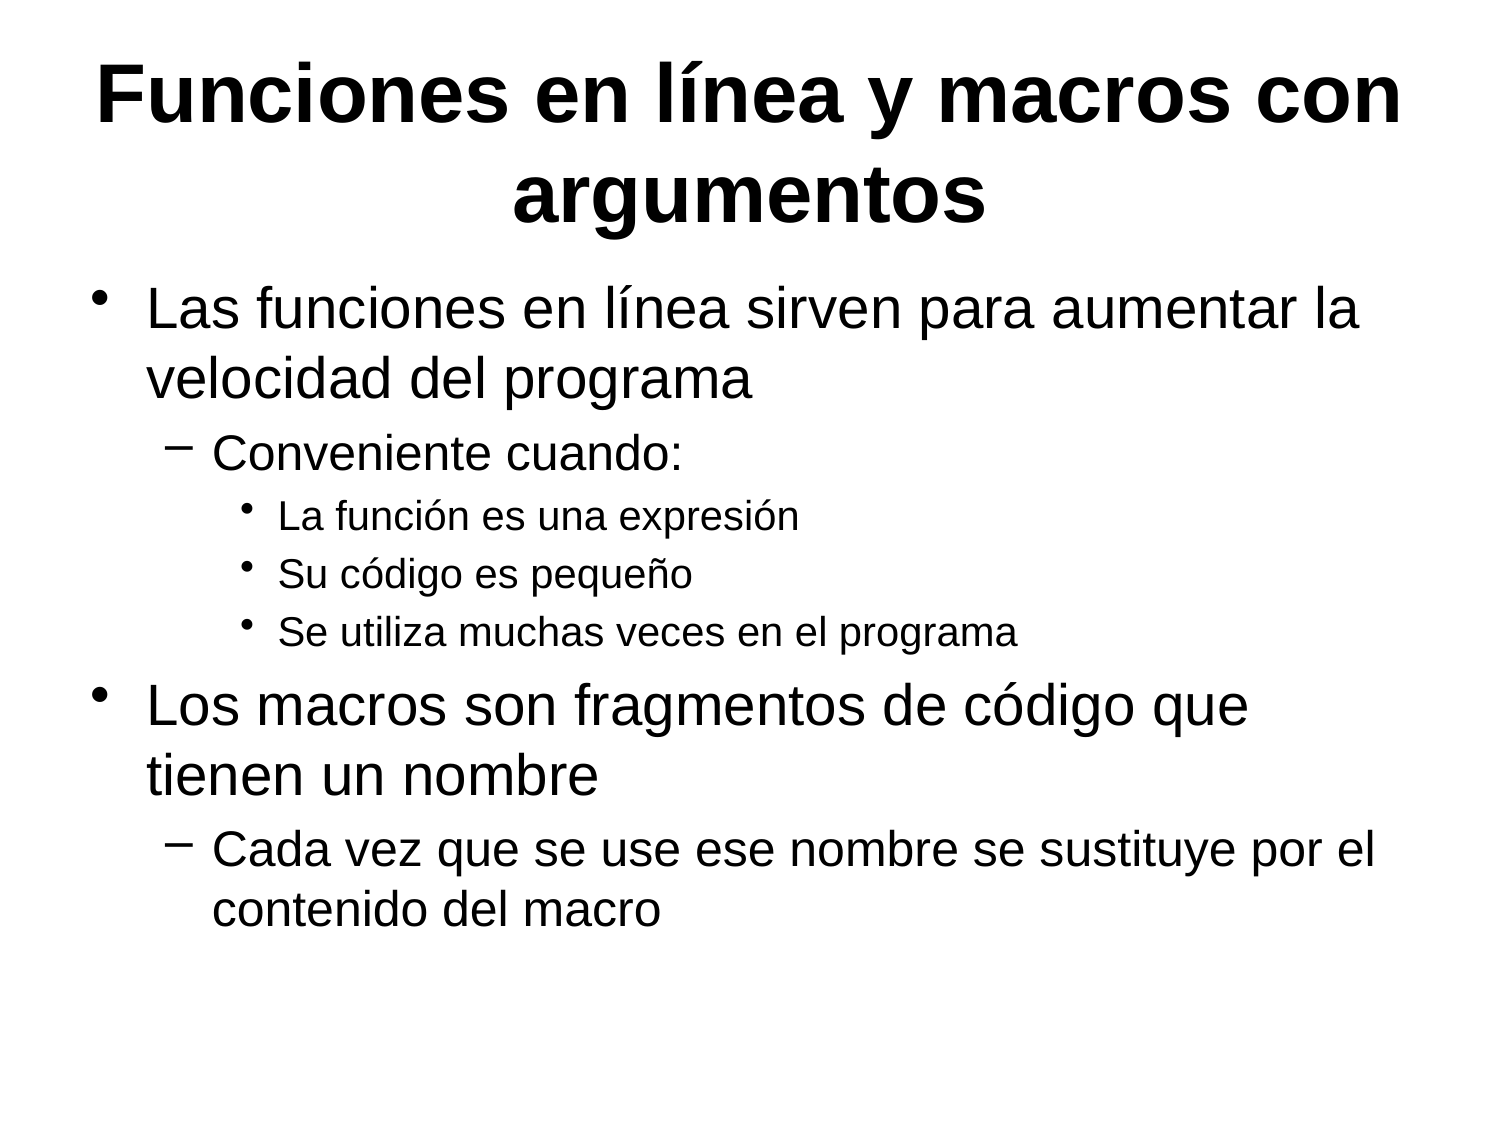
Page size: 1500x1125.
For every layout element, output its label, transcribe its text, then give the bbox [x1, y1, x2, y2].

title Funciones en línea y macros con argumentos [75, 45, 1425, 233]
list Las funciones en línea sirven para aumentar la velocidad del programa Conveniente cuando: La función es una expresión Su código es pequeño Se utiliza muchas veces en el programa Los macros son fragmentos de código que tienen un nombre Cada vez que se use ese nombre se sustituye por el contenido del macro [75, 262, 1425, 1005]
